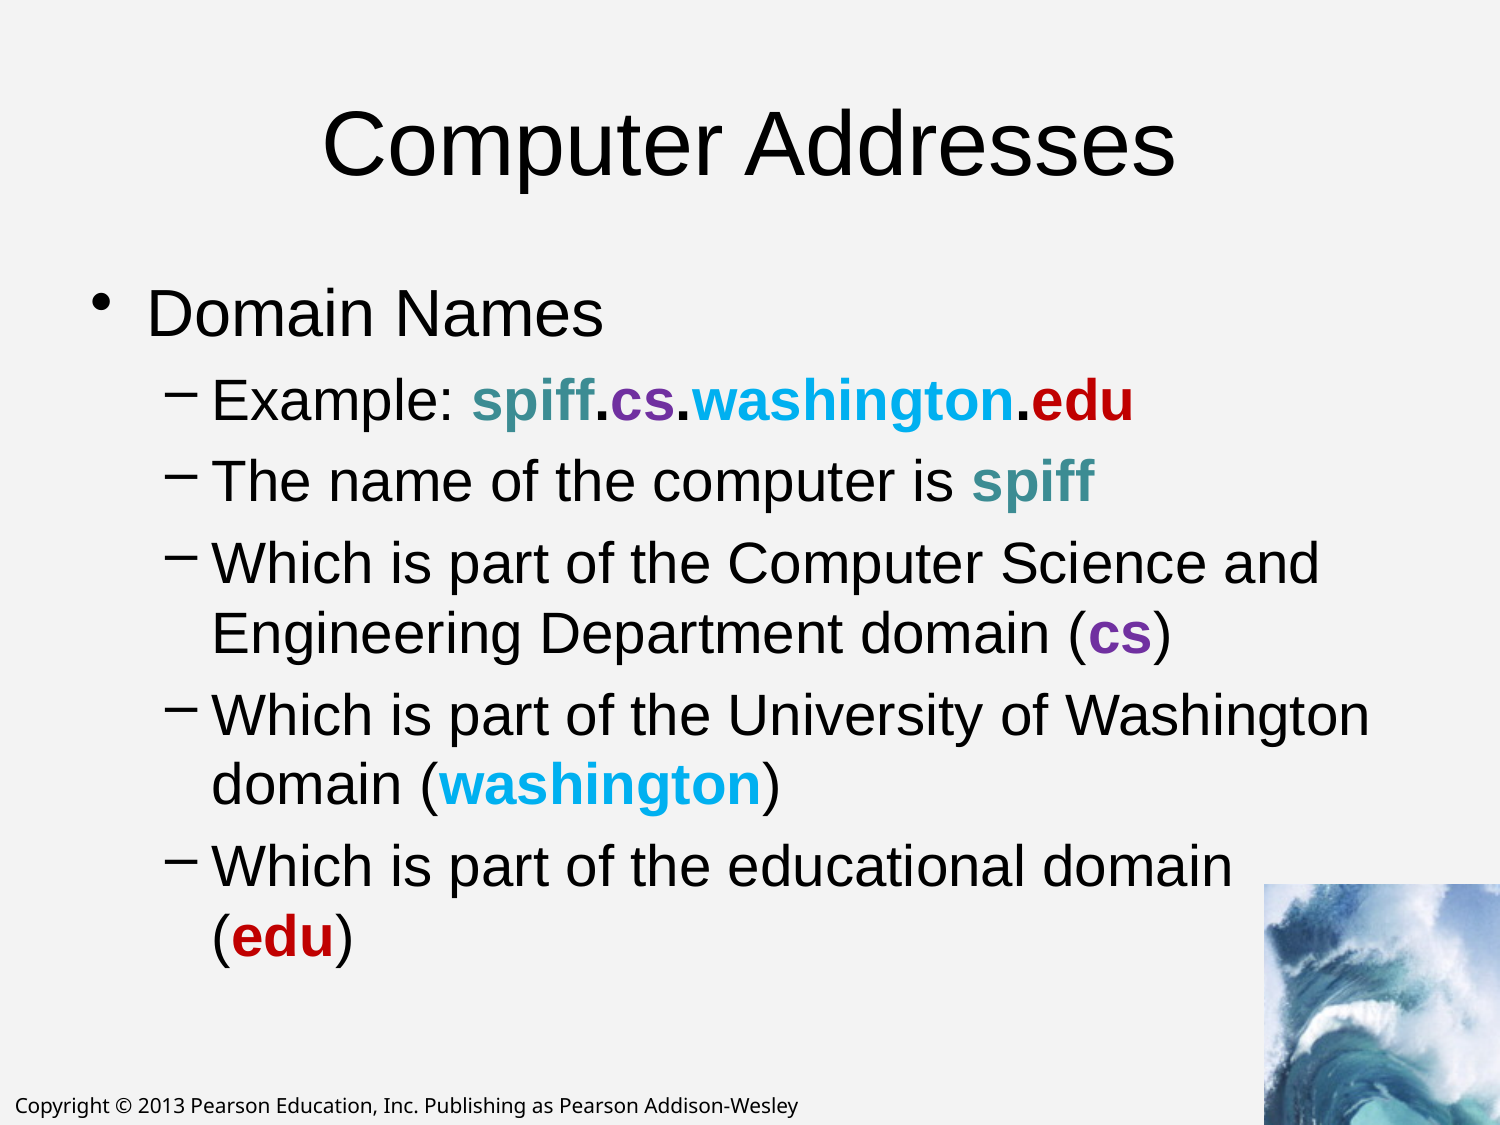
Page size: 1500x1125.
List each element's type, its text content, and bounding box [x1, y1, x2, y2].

picture [1264, 884, 1500, 1125]
title Computer Addresses [74, 44, 1426, 233]
list Domain Names Example: spiff.cs.washington.edu The name of the computer is spiff Which is part of the Computer Science and Engineering Department domain (cs) Which is part of the University of Washington domain (washington) Which is part of the educational domain (edu) [74, 262, 1426, 1006]
